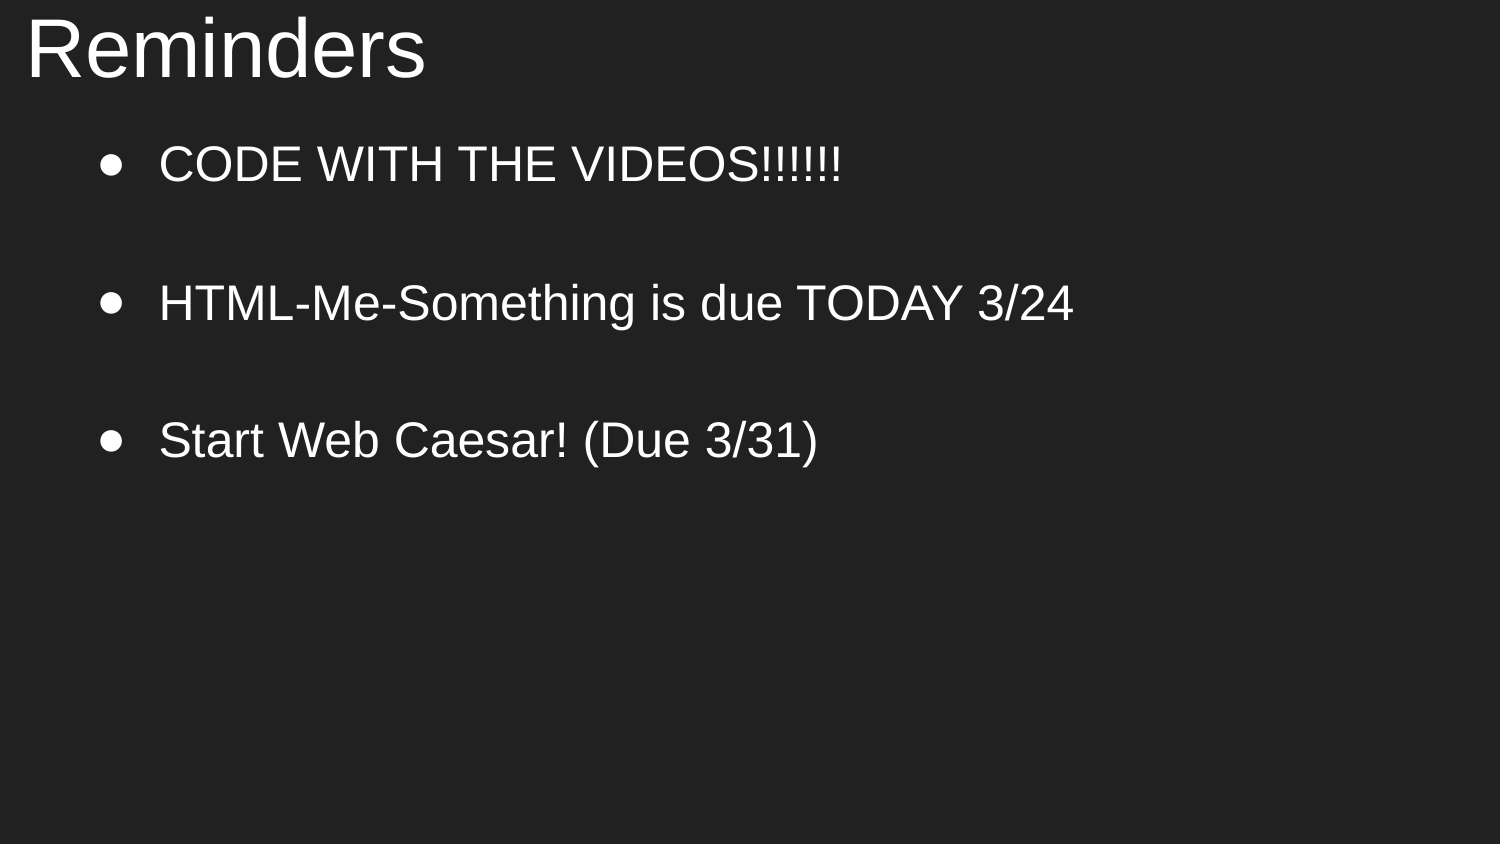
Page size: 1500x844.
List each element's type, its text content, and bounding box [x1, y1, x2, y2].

text_box CODE WITH THE VIDEOS!!!!!! HTML-Me-Something is due TODAY 3/24 Start Web Caesar! (Due 3/31) [68, 107, 1483, 822]
title Reminders [10, 0, 1449, 66]
